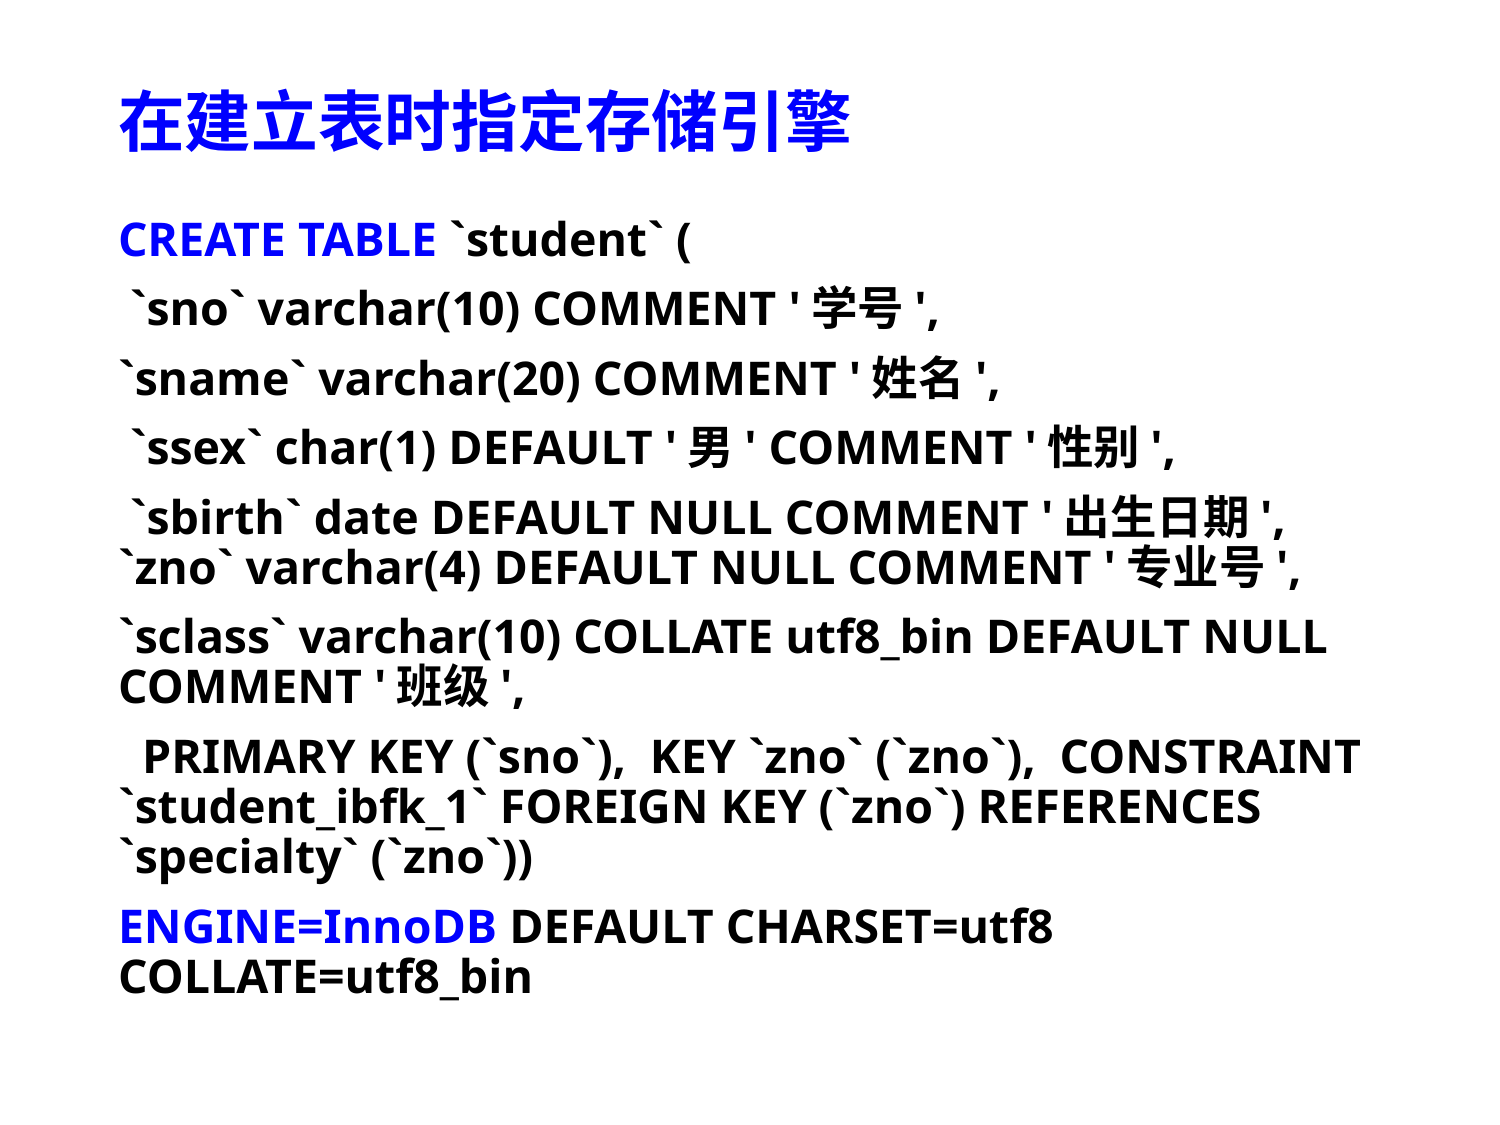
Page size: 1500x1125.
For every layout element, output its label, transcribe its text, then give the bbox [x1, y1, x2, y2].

title 在建立表时指定存储引擎 [103, 59, 1397, 190]
list CREATE TABLE `student` ( `sno` varchar(10) COMMENT '学号', `sname` varchar(20) COMMENT '姓名', `ssex` char(1) DEFAULT '男' COMMENT '性别', `sbirth` date DEFAULT NULL COMMENT '出生日期', `zno` varchar(4) DEFAULT NULL COMMENT '专业号', `sclass` varchar(10) COLLATE utf8_bin DEFAULT NULL COMMENT '班级', PRIMARY KEY (`sno`), KEY `zno` (`zno`), CONSTRAINT `student_ibfk_1` FOREIGN KEY (`zno`) REFERENCES `specialty` (`zno`)) ENGINE=InnoDB DEFAULT CHARSET=utf8 COLLATE=utf8_bin [103, 208, 1397, 1014]
